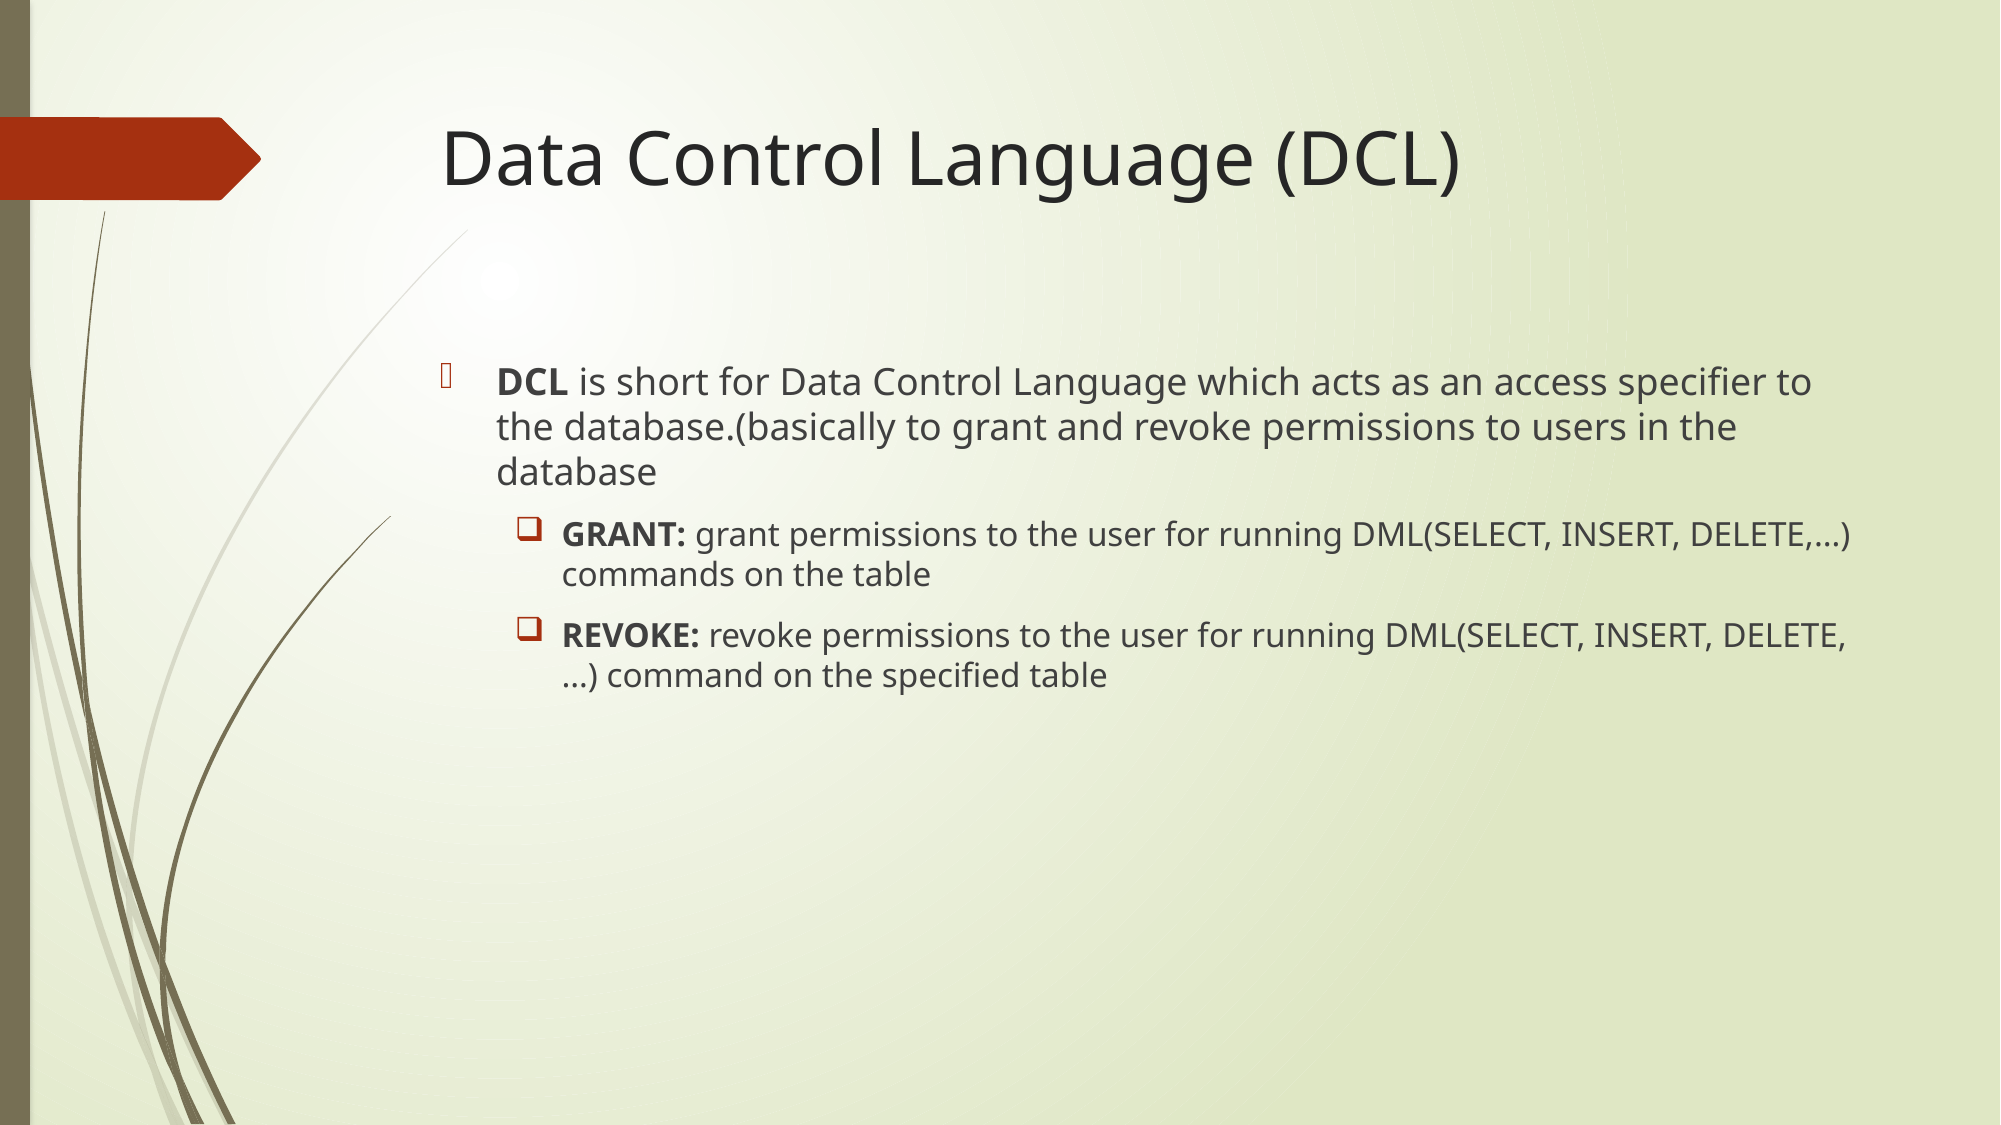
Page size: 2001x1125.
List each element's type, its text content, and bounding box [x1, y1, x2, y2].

title Data Control Language (DCL) [425, 102, 1888, 313]
list DCL is short for Data Control Language which acts as an access specifier to the database.(basically to grant and revoke permissions to users in the database GRANT: grant permissions to the user for running DML(SELECT, INSERT, DELETE,…) commands on the table REVOKE: revoke permissions to the user for running DML(SELECT, INSERT, DELETE,…) command on the specified table [424, 350, 1888, 970]
